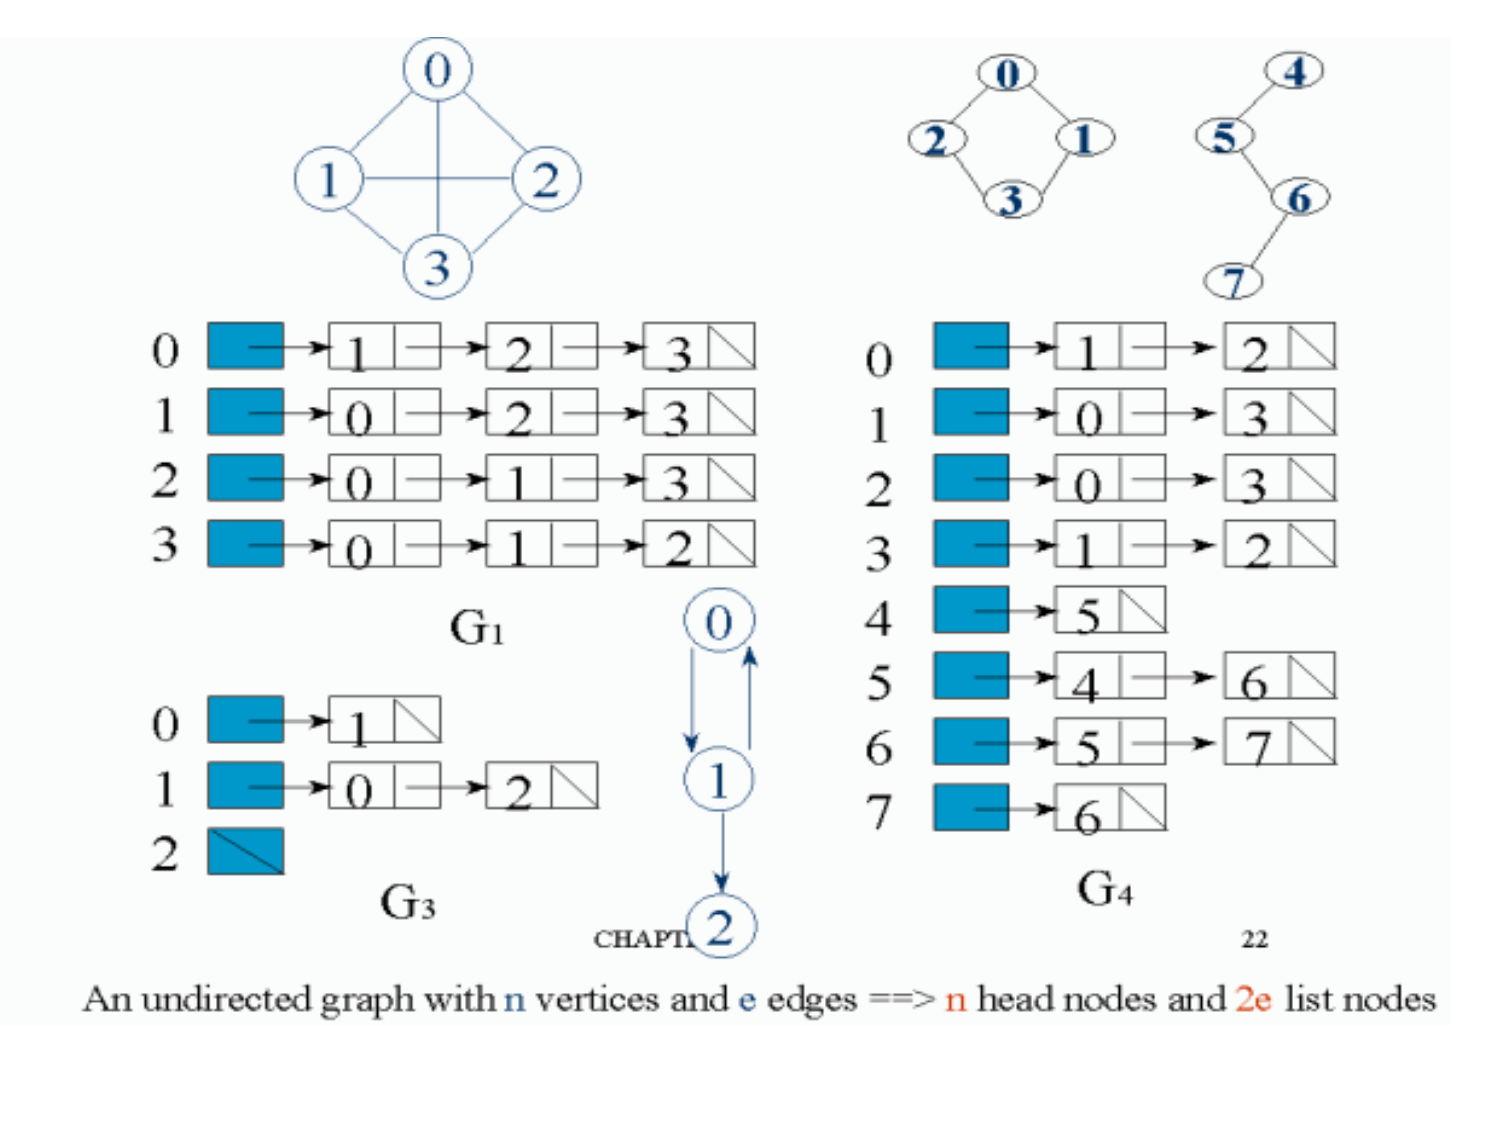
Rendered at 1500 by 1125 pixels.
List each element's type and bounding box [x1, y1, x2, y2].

picture [0, 37, 1451, 1026]
